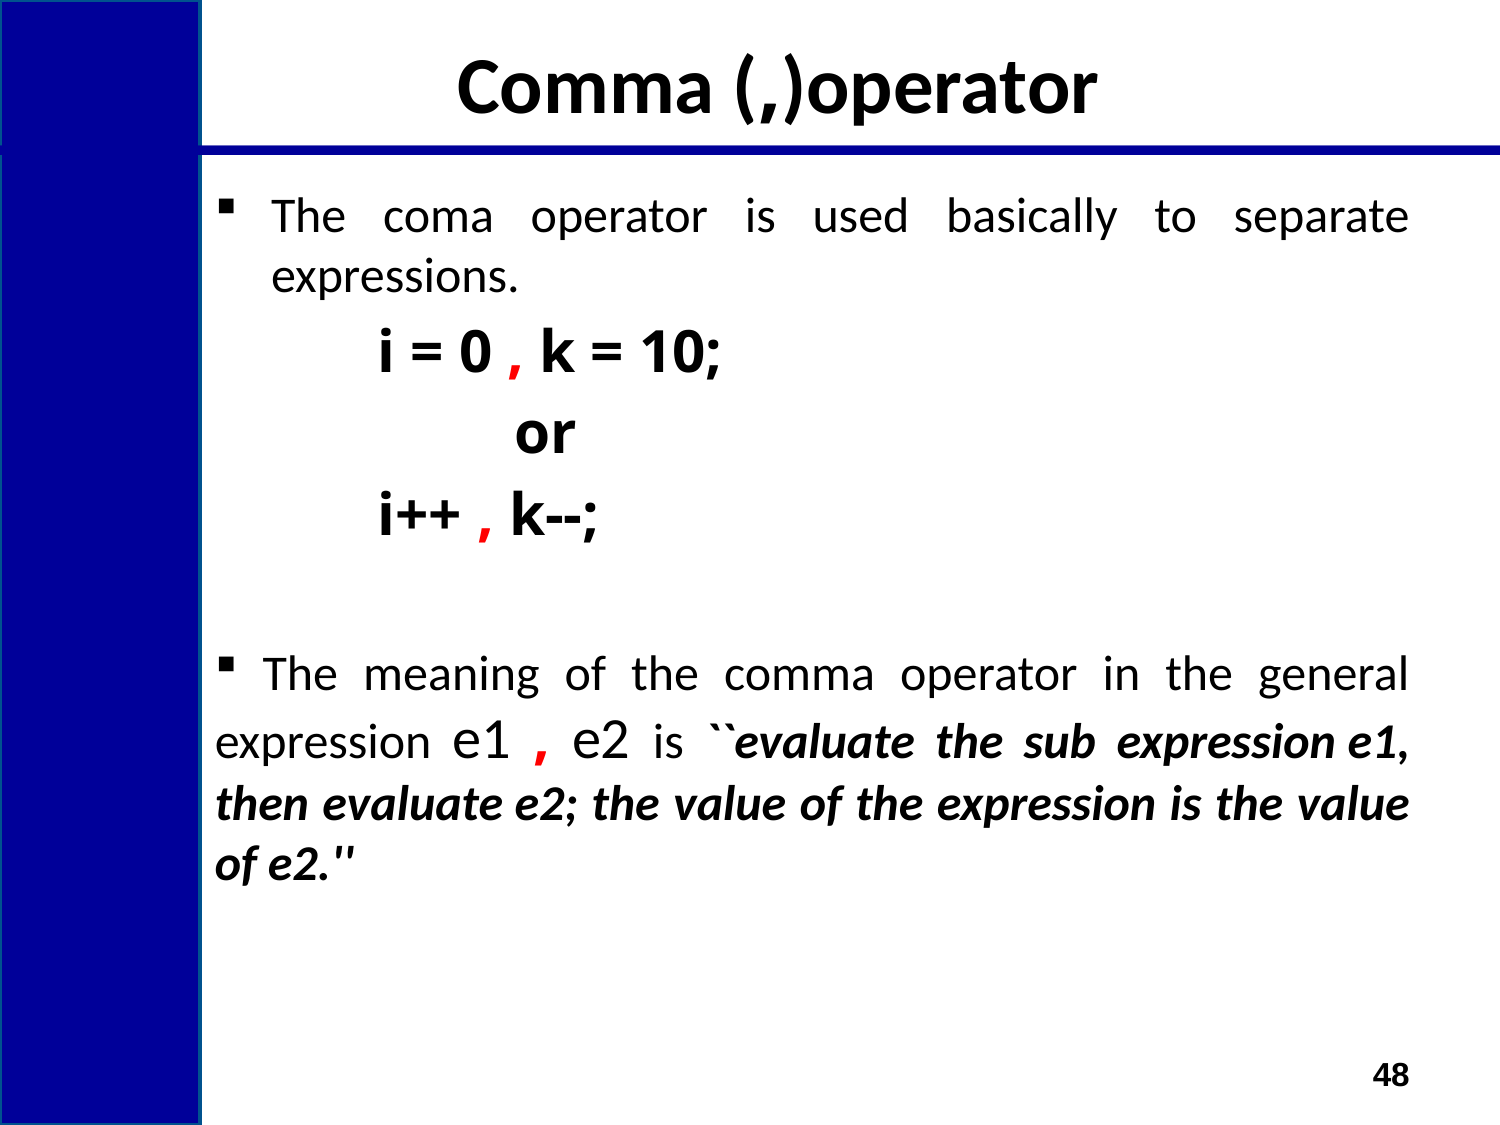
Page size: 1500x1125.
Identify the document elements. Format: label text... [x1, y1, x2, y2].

list The coma operator is used basically to separate expressions. i = 0 , k = 10; or i++ , k--; The meaning of the comma operator in the general expression e1 , e2 is ``evaluate the sub expression e1, then evaluate e2; the value of the expression is the value of e2.'' [200, 174, 1425, 1005]
title Comma (,)operator [200, 24, 1375, 138]
slide_number 48 [1312, 1042, 1425, 1103]
